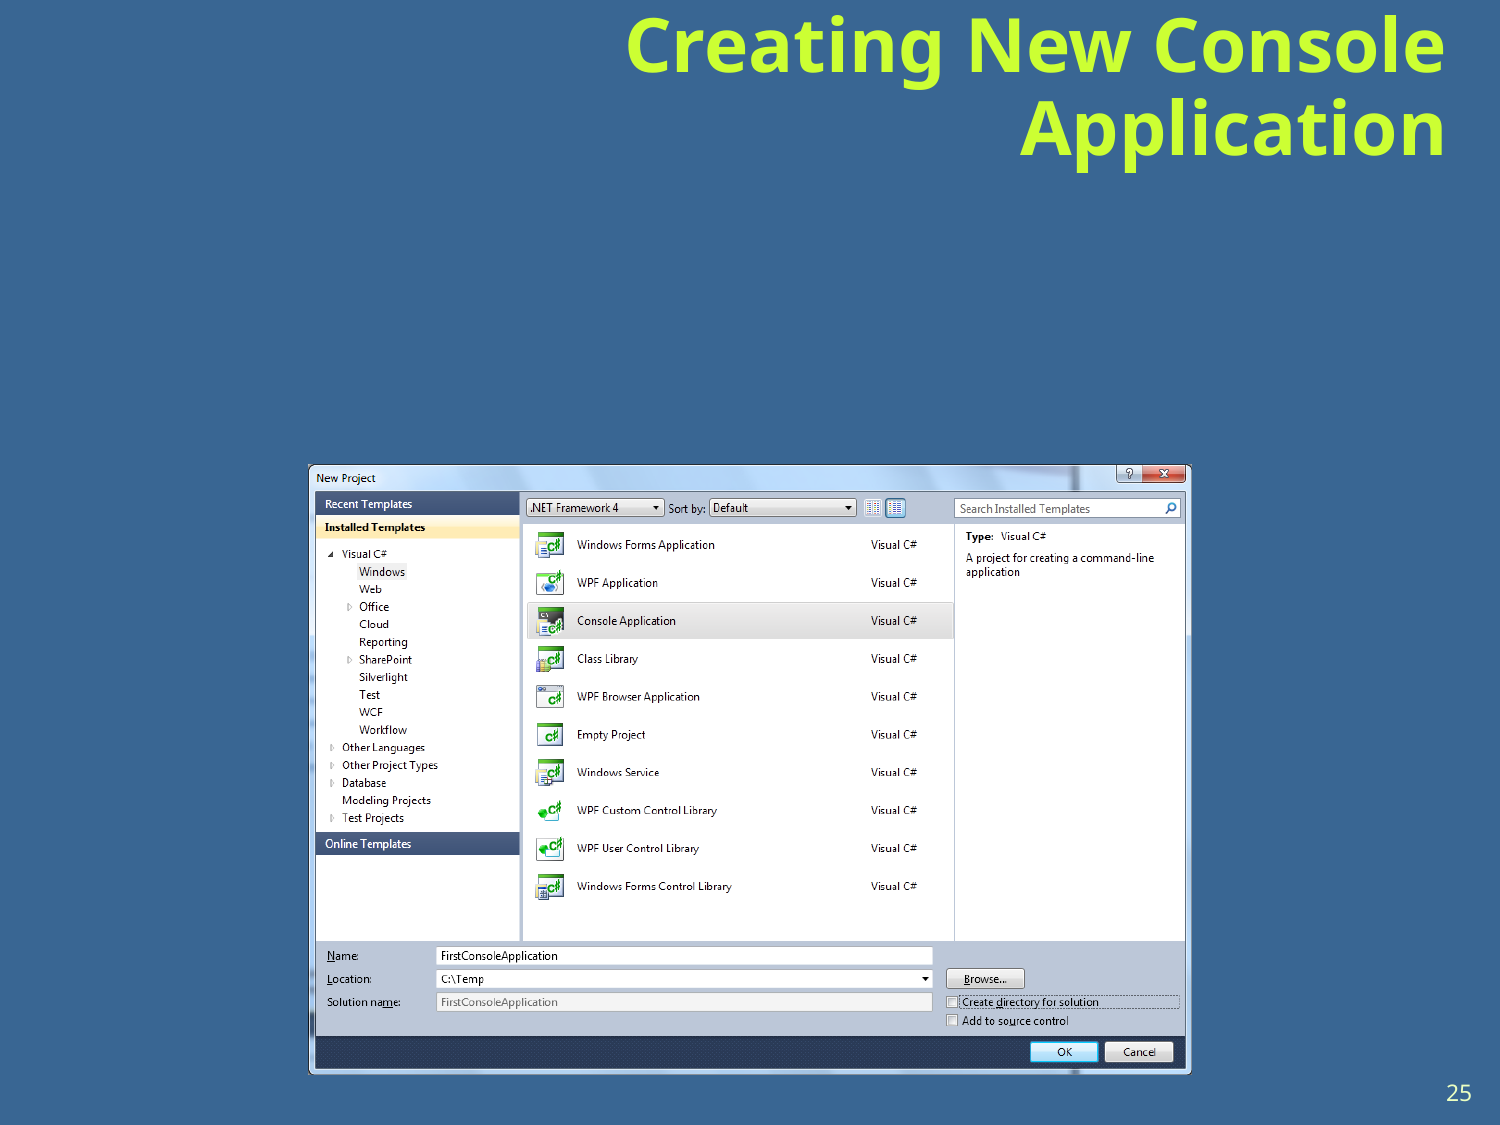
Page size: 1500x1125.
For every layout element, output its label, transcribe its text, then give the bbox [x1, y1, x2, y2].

slide_number 25 [1412, 1074, 1488, 1113]
title Creating New Console Application [300, 12, 1463, 163]
picture [308, 464, 1192, 1076]
